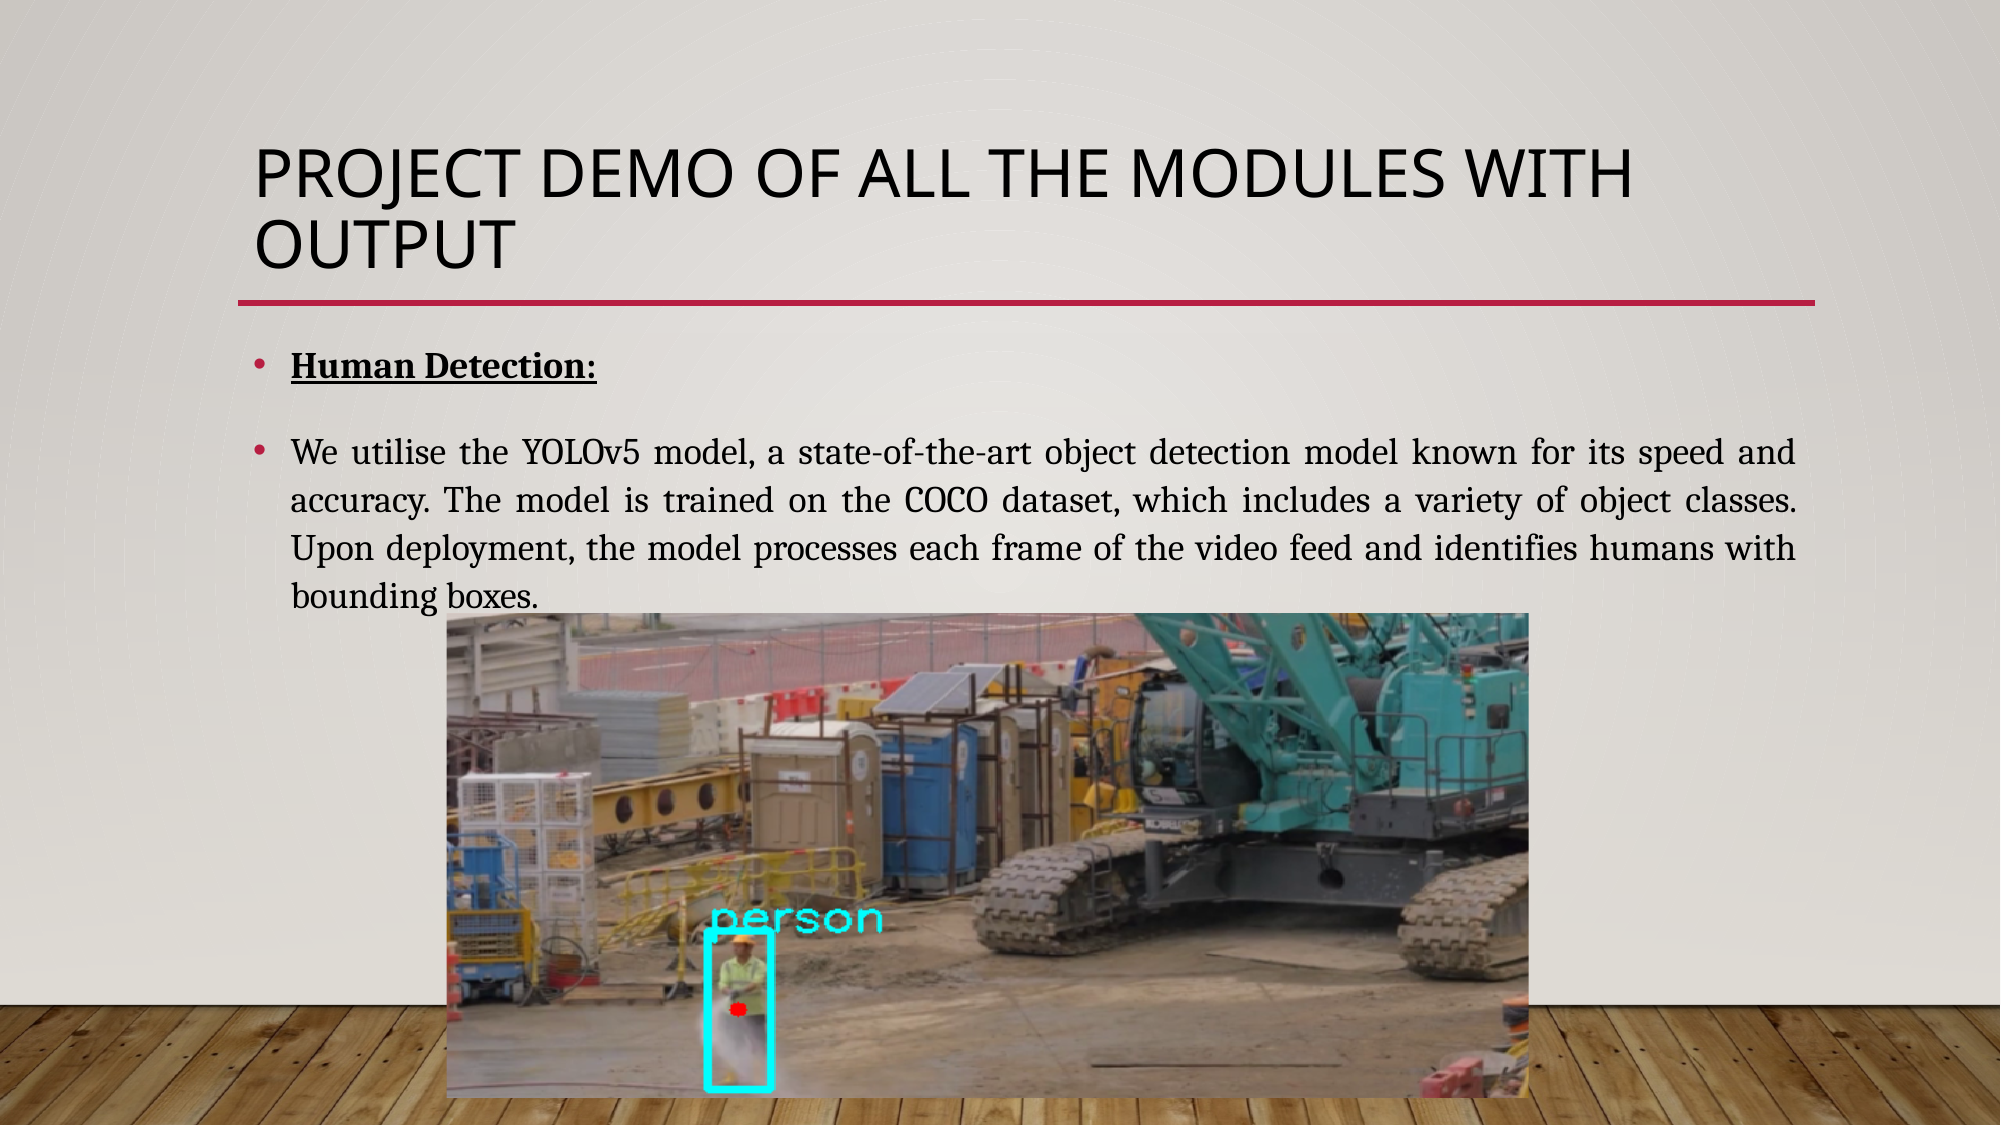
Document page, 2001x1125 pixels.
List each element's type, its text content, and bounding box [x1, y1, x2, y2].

title Project Demo of all the modules with output [238, 131, 1814, 305]
picture [0, 613, 2000, 1125]
list Human Detection: We utilise the YOLOv5 model, a state-of-the-art object detection model known for its speed and accuracy. The model is trained on the COCO dataset, which includes a variety of object classes. Upon deployment, the model processes each frame of the video feed and identifies humans with bounding boxes. [238, 330, 1814, 897]
